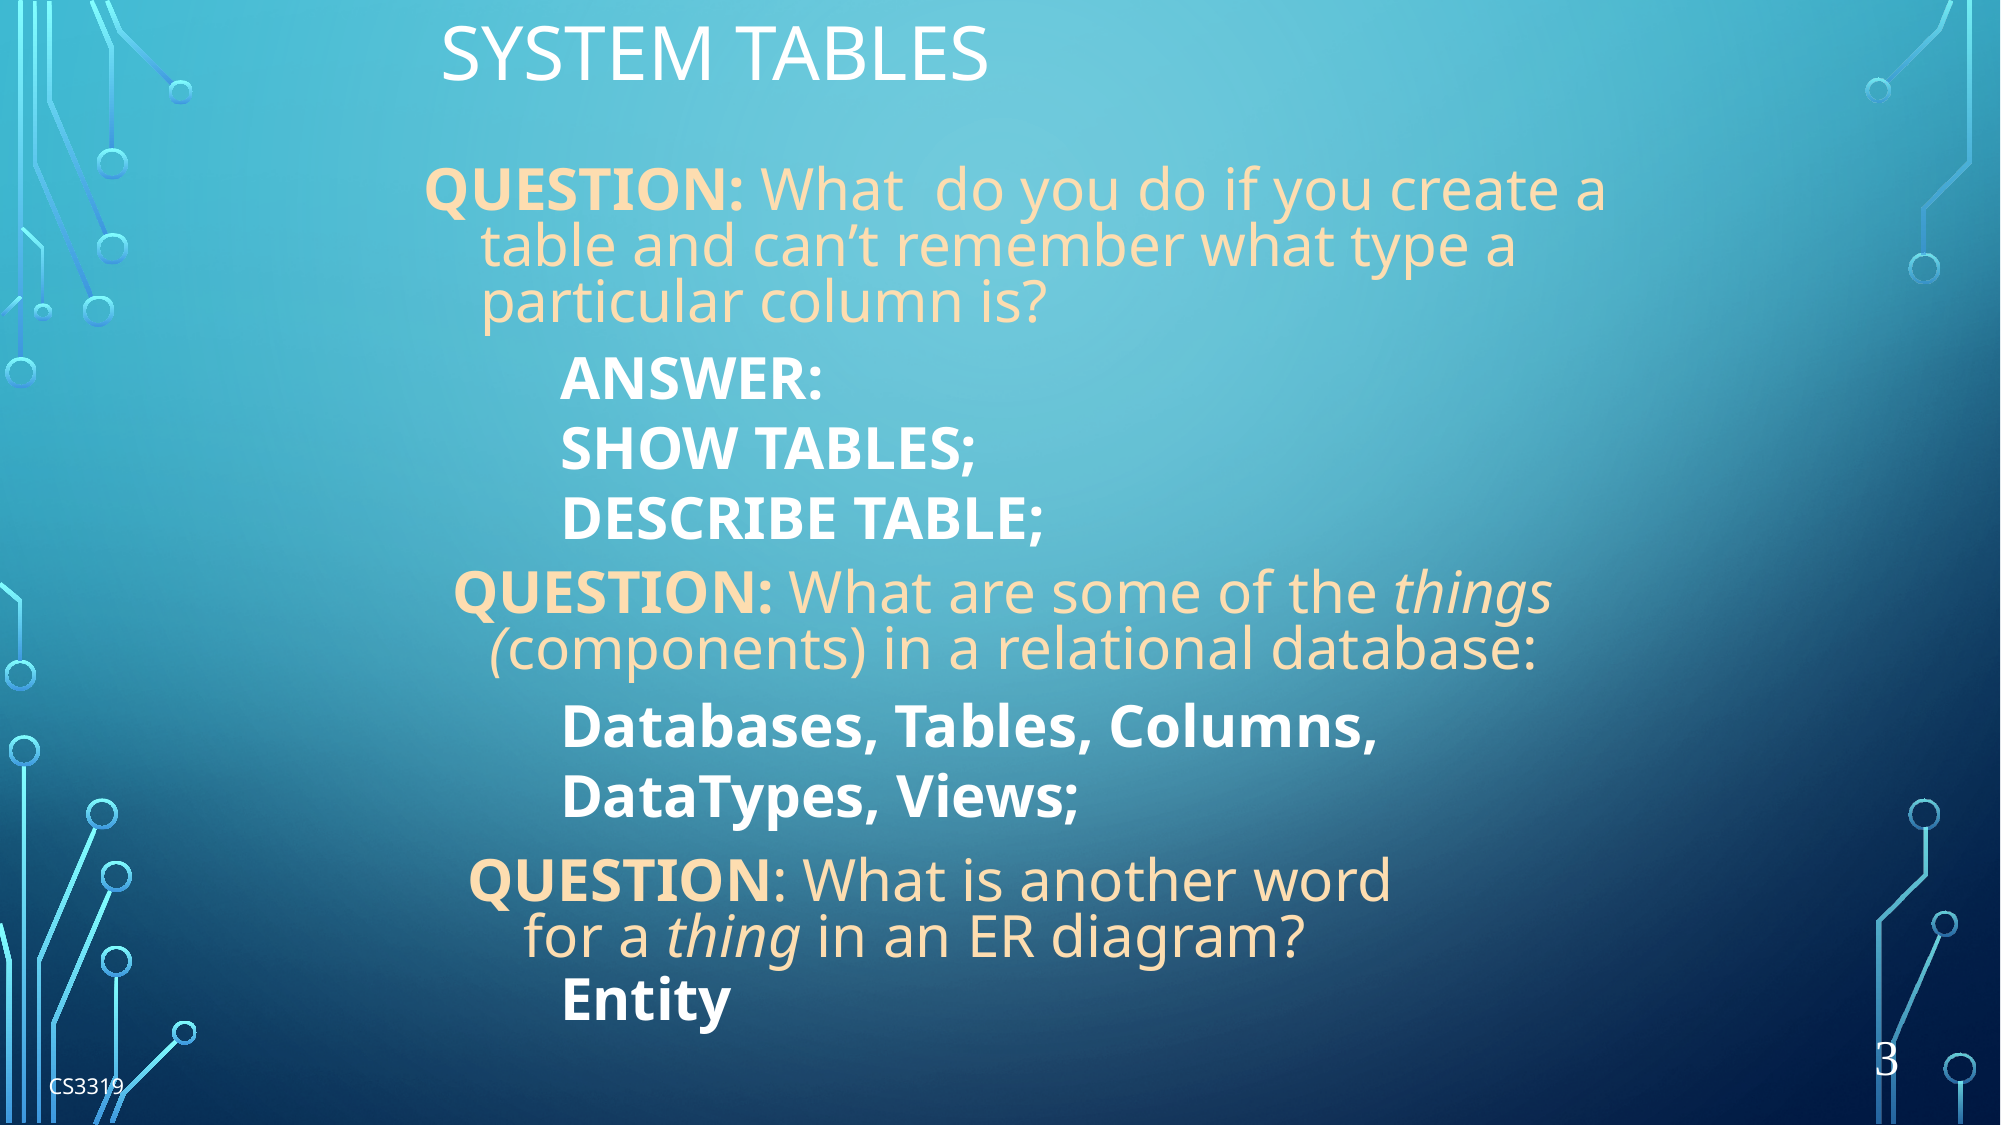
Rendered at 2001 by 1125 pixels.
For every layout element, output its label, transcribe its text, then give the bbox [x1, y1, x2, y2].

footer CS3319 [33, 1055, 1058, 1116]
text_box Entity [545, 955, 1404, 1040]
text_box Databases, Tables, Columns, DataTypes, Views; [545, 681, 1404, 837]
text_box ANSWER: SHOW TABLES; DESCRIBE TABLE; [545, 333, 1405, 559]
title System Tables [425, 0, 1588, 113]
slide_number 3 [1784, 1025, 2000, 1086]
text_box QUESTION: What do you do if you create a table and can’t remember what type a particular column is? [393, 158, 1644, 358]
text_box QUESTION: What is another word for a thing in an ER diagram? [437, 849, 1513, 987]
list QUESTION: What are some of the things (components) in a relational database: [437, 560, 1600, 699]
